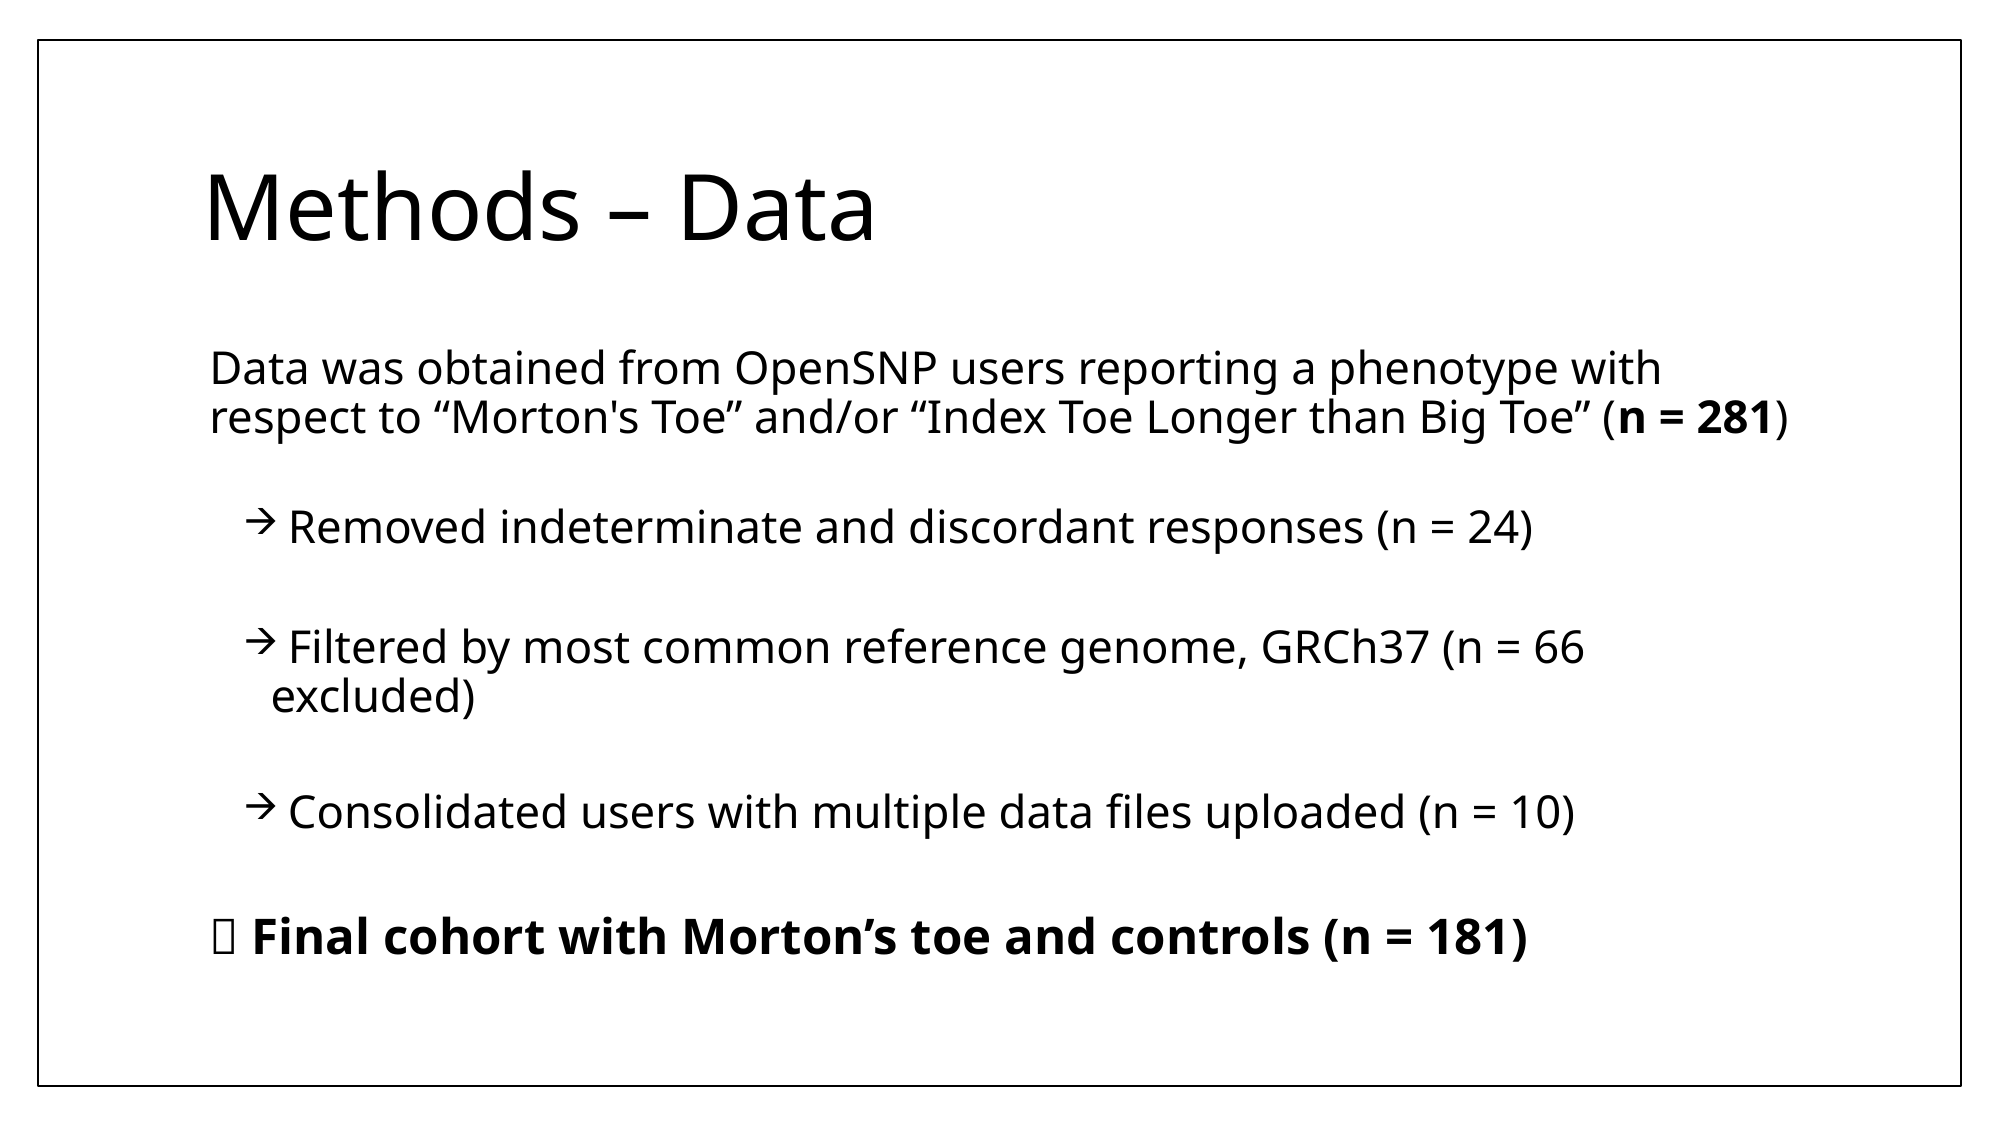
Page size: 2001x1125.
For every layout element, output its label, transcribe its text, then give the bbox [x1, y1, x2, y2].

title Methods – Data [187, 99, 1808, 323]
list Data was obtained from OpenSNP users reporting a phenotype with respect to “Morton's Toe” and/or “Index Toe Longer than Big Toe” (n = 281) Removed indeterminate and discordant responses (n = 24) Filtered by most common reference genome, GRCh37 (n = 66 excluded) Consolidated users with multiple data files uploaded (n = 10)  Final cohort with Morton’s toe and controls (n = 181) [187, 337, 1808, 1000]
